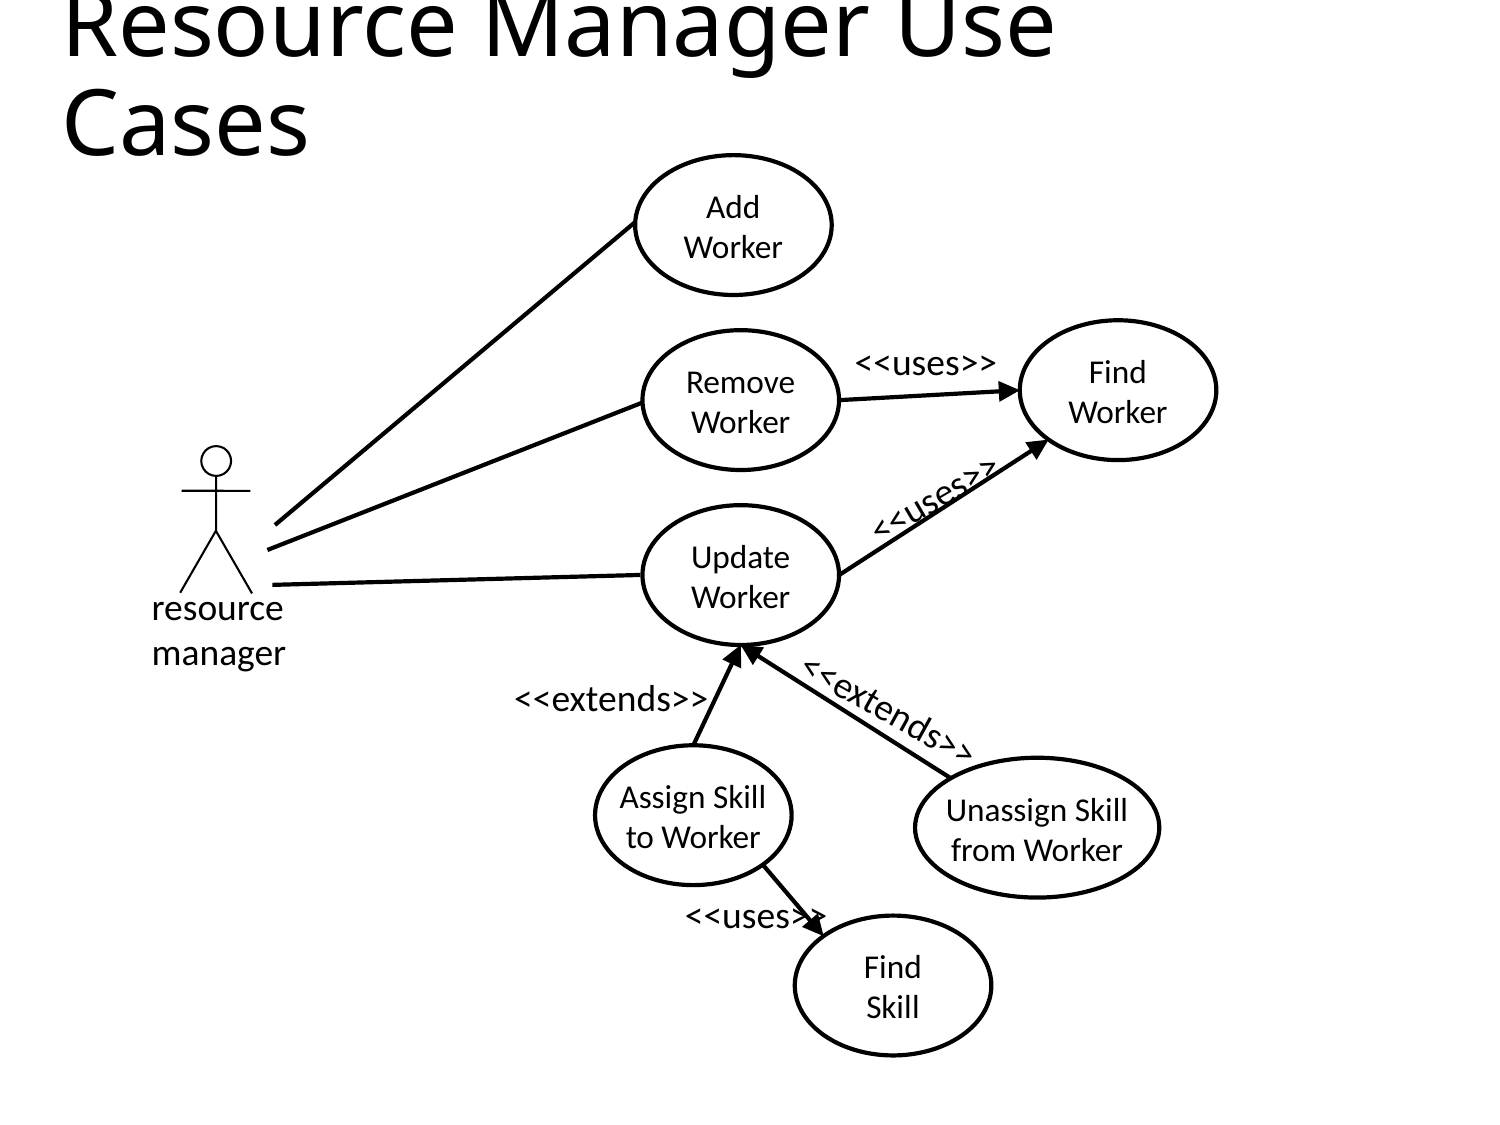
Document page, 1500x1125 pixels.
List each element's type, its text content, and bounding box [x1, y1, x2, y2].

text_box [139, 446, 299, 681]
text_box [497, 155, 1217, 1056]
title Resource Manager Use Cases [46, 0, 1341, 185]
